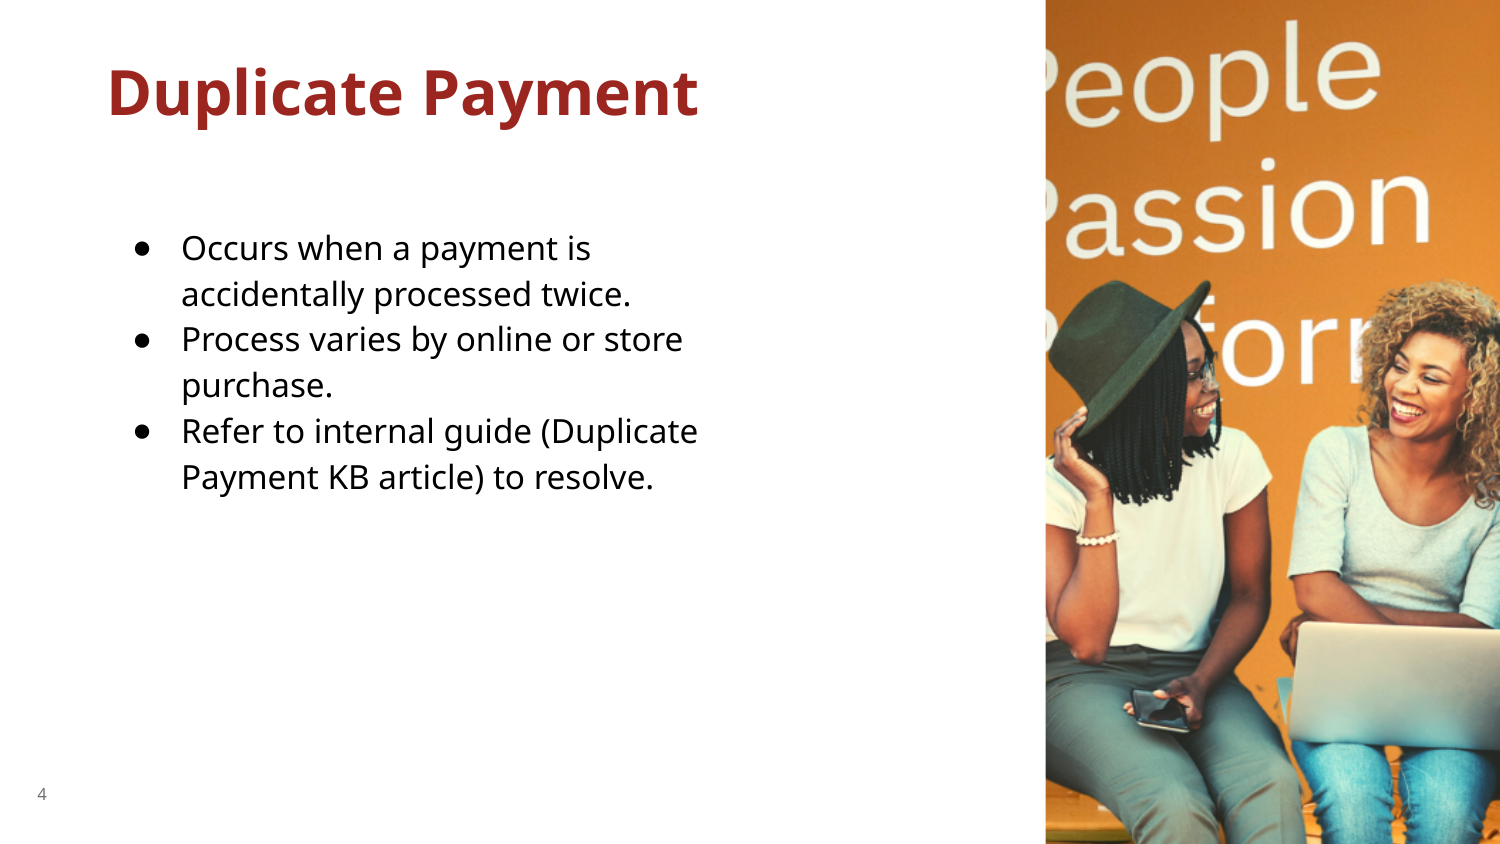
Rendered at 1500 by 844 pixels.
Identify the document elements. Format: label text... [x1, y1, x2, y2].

title Duplicate Payment [106, 61, 724, 105]
picture [1045, 0, 1500, 844]
list Occurs when a payment is accidentally processed twice. Process varies by online or store purchase. Refer to internal guide (Duplicate Payment KB article) to resolve. [106, 221, 724, 788]
slide_number ‹#› [37, 782, 97, 809]
